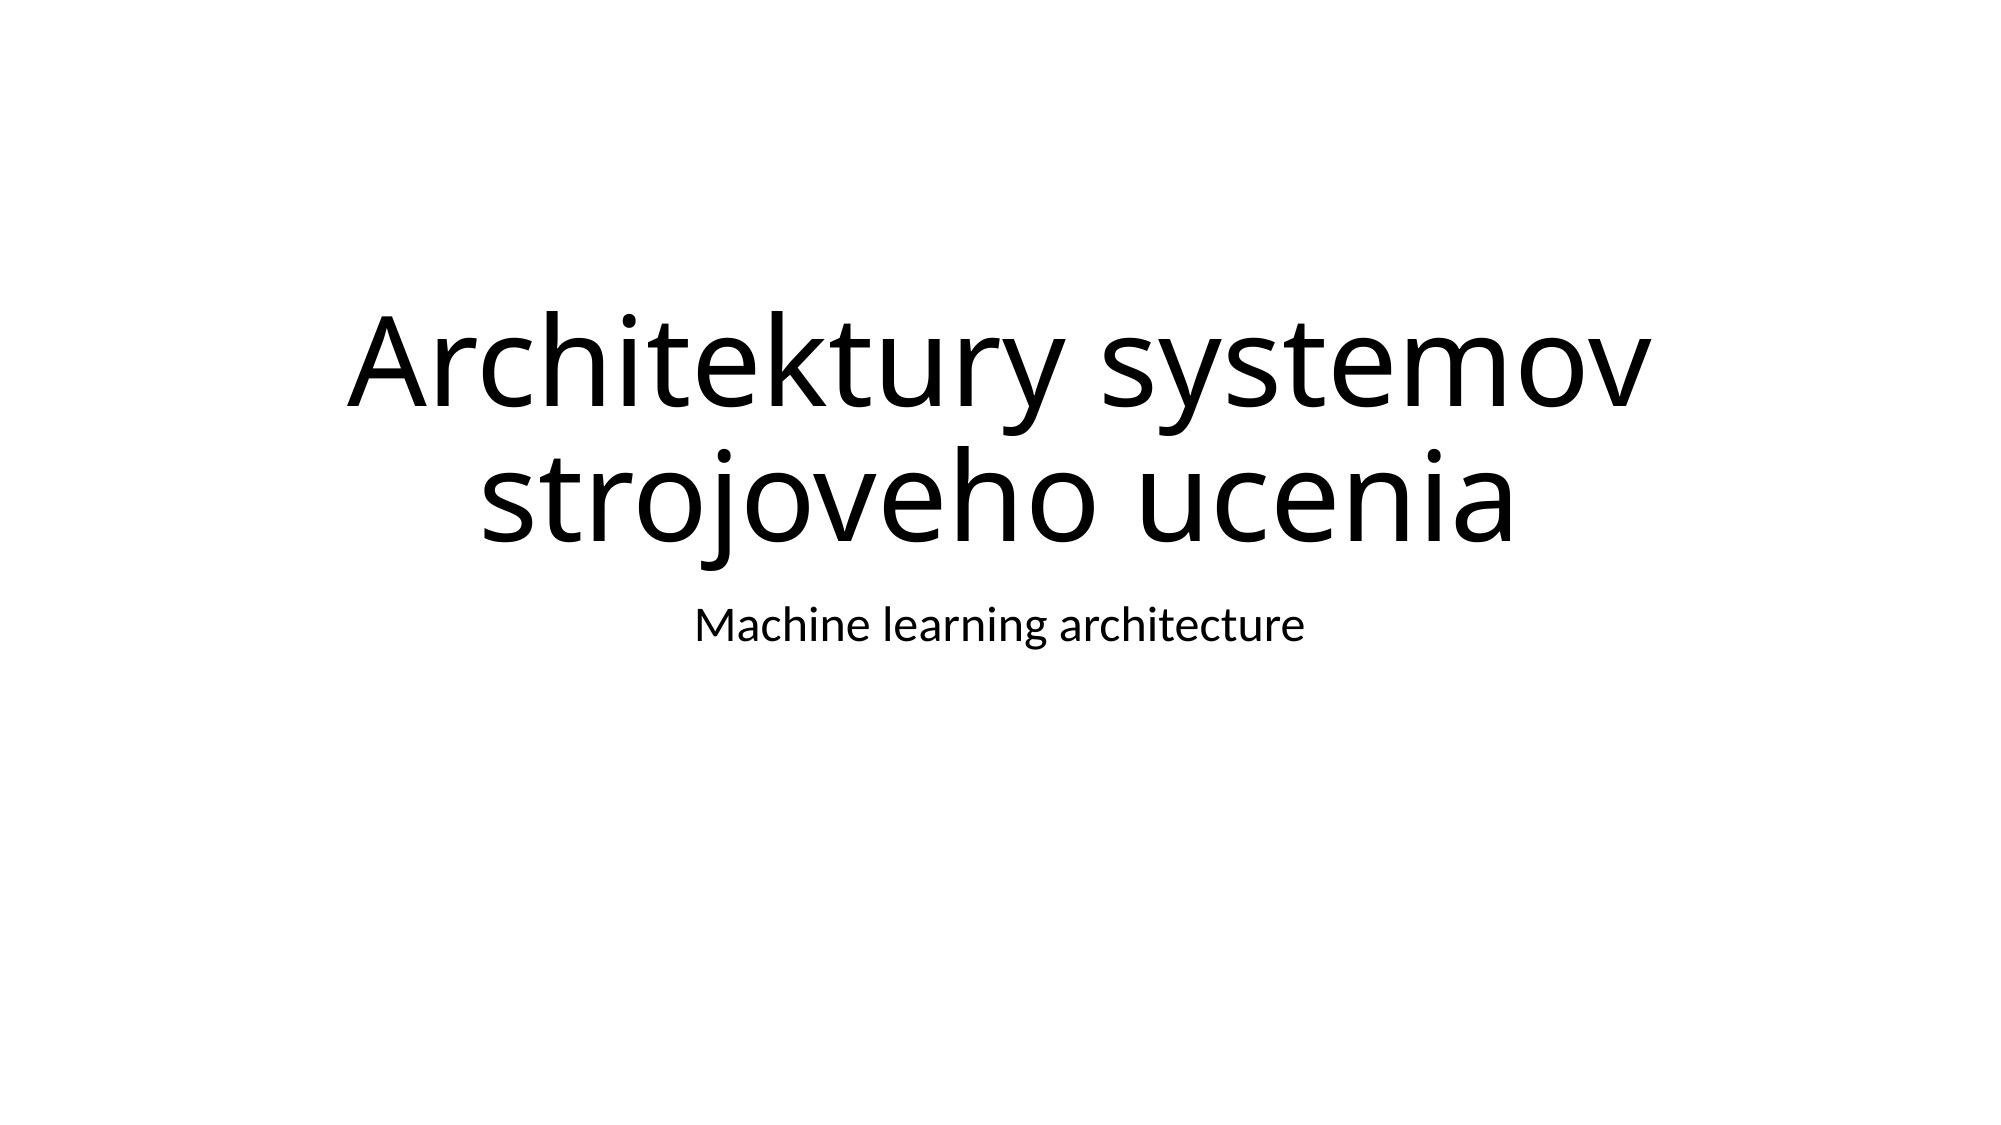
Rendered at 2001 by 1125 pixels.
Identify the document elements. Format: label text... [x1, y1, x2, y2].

title Architektury systemov strojoveho ucenia [249, 184, 1750, 576]
subtitle Machine learning architecture [249, 590, 1750, 863]
